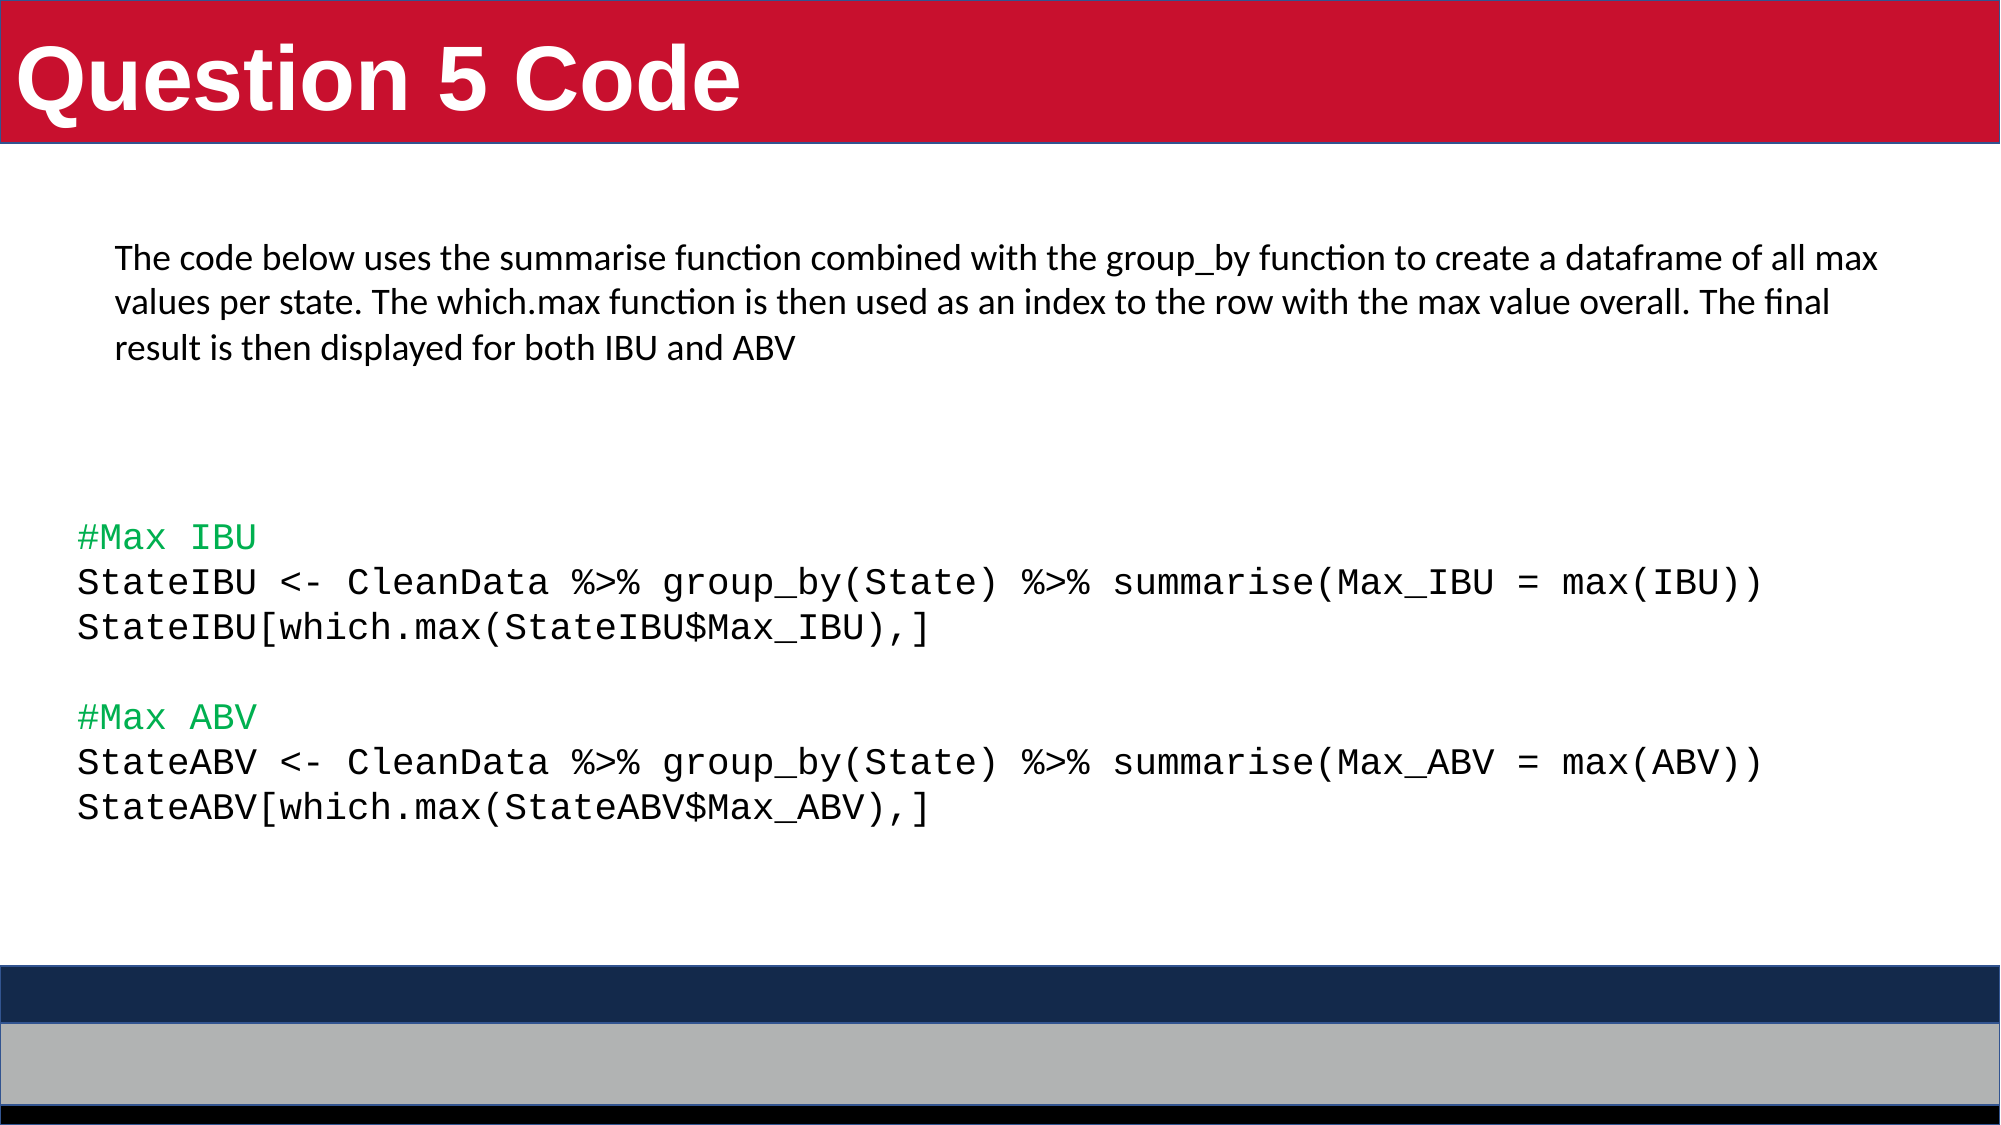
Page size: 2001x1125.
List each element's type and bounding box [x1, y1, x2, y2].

text_box [0, 0, 2000, 1125]
